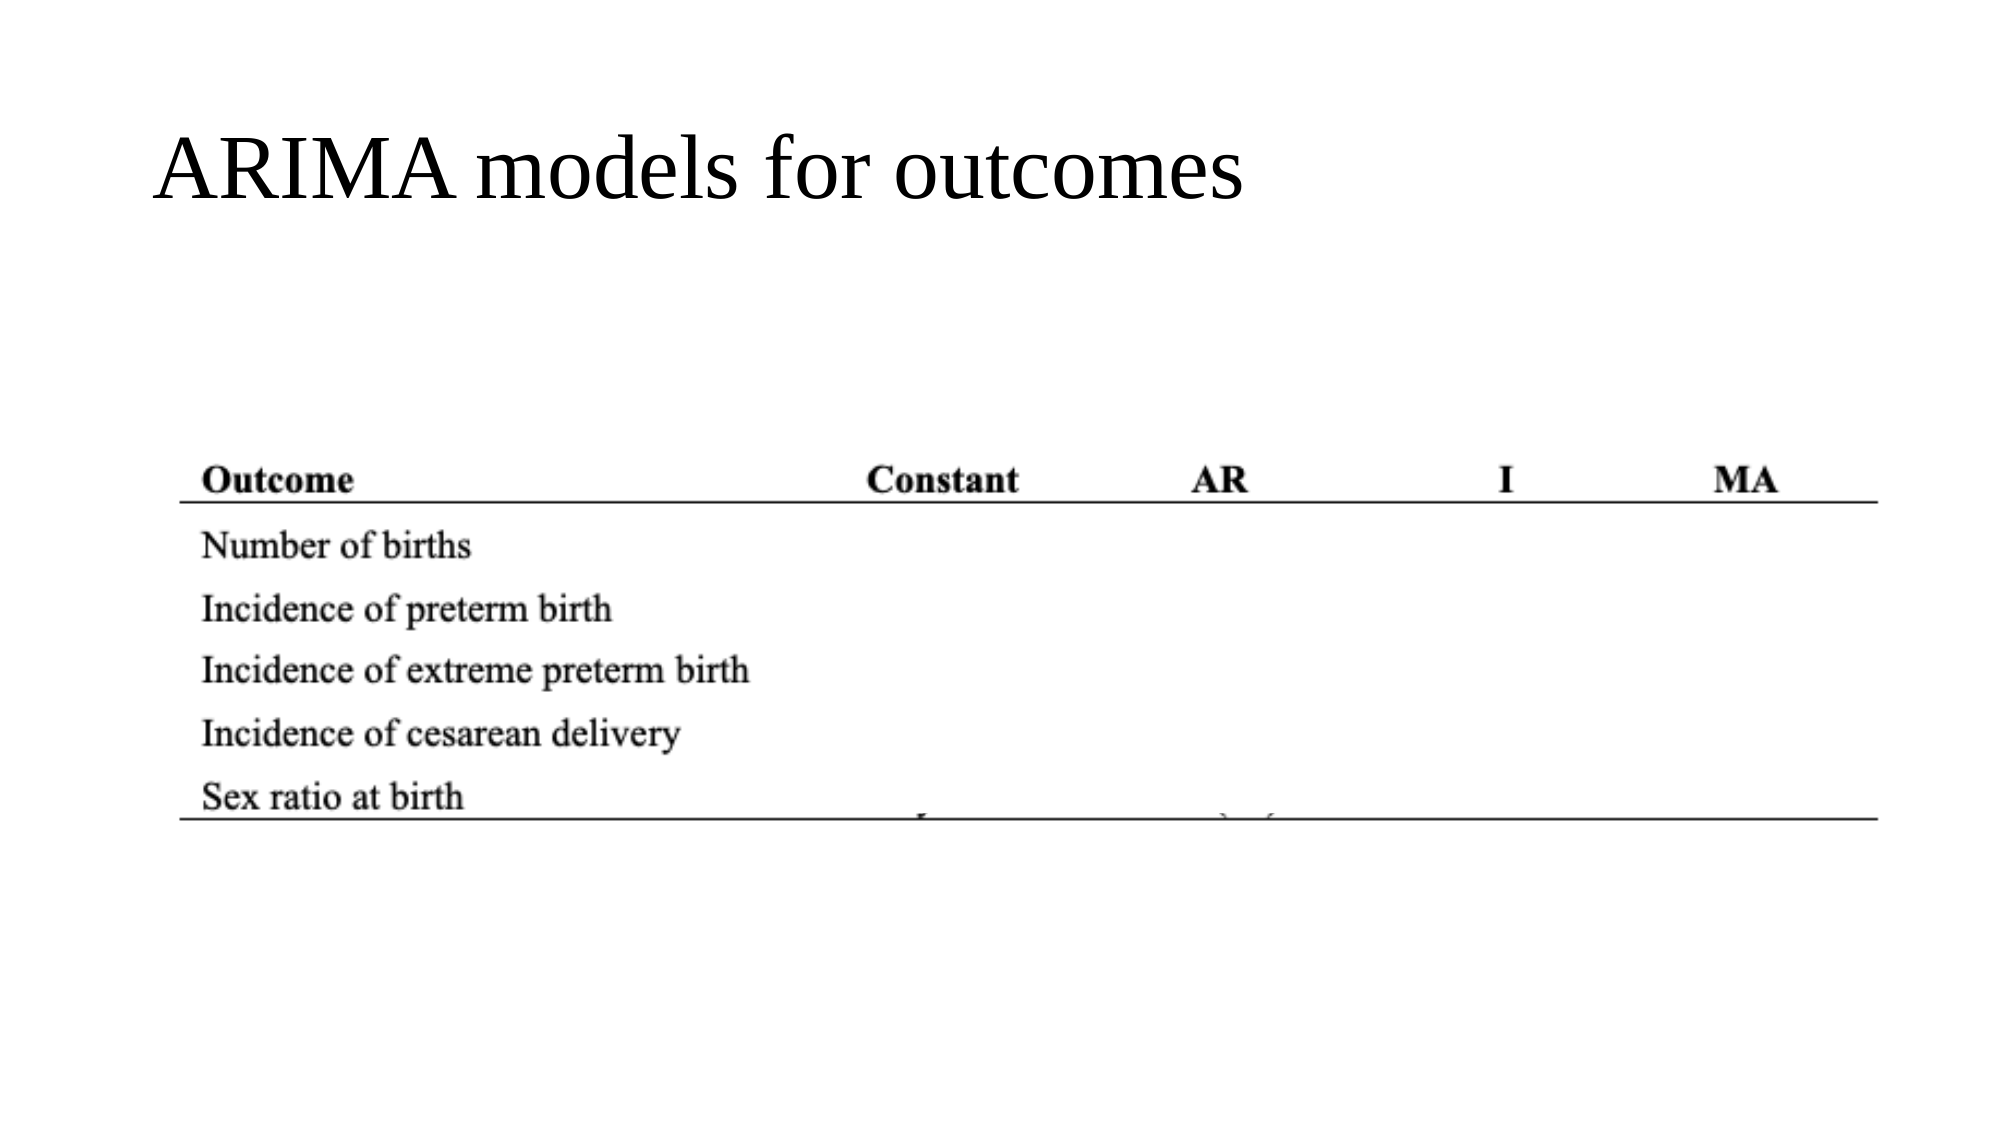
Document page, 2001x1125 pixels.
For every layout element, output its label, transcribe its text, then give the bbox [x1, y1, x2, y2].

title ARIMA models for outcomes [137, 59, 1863, 278]
picture [130, 410, 1920, 882]
